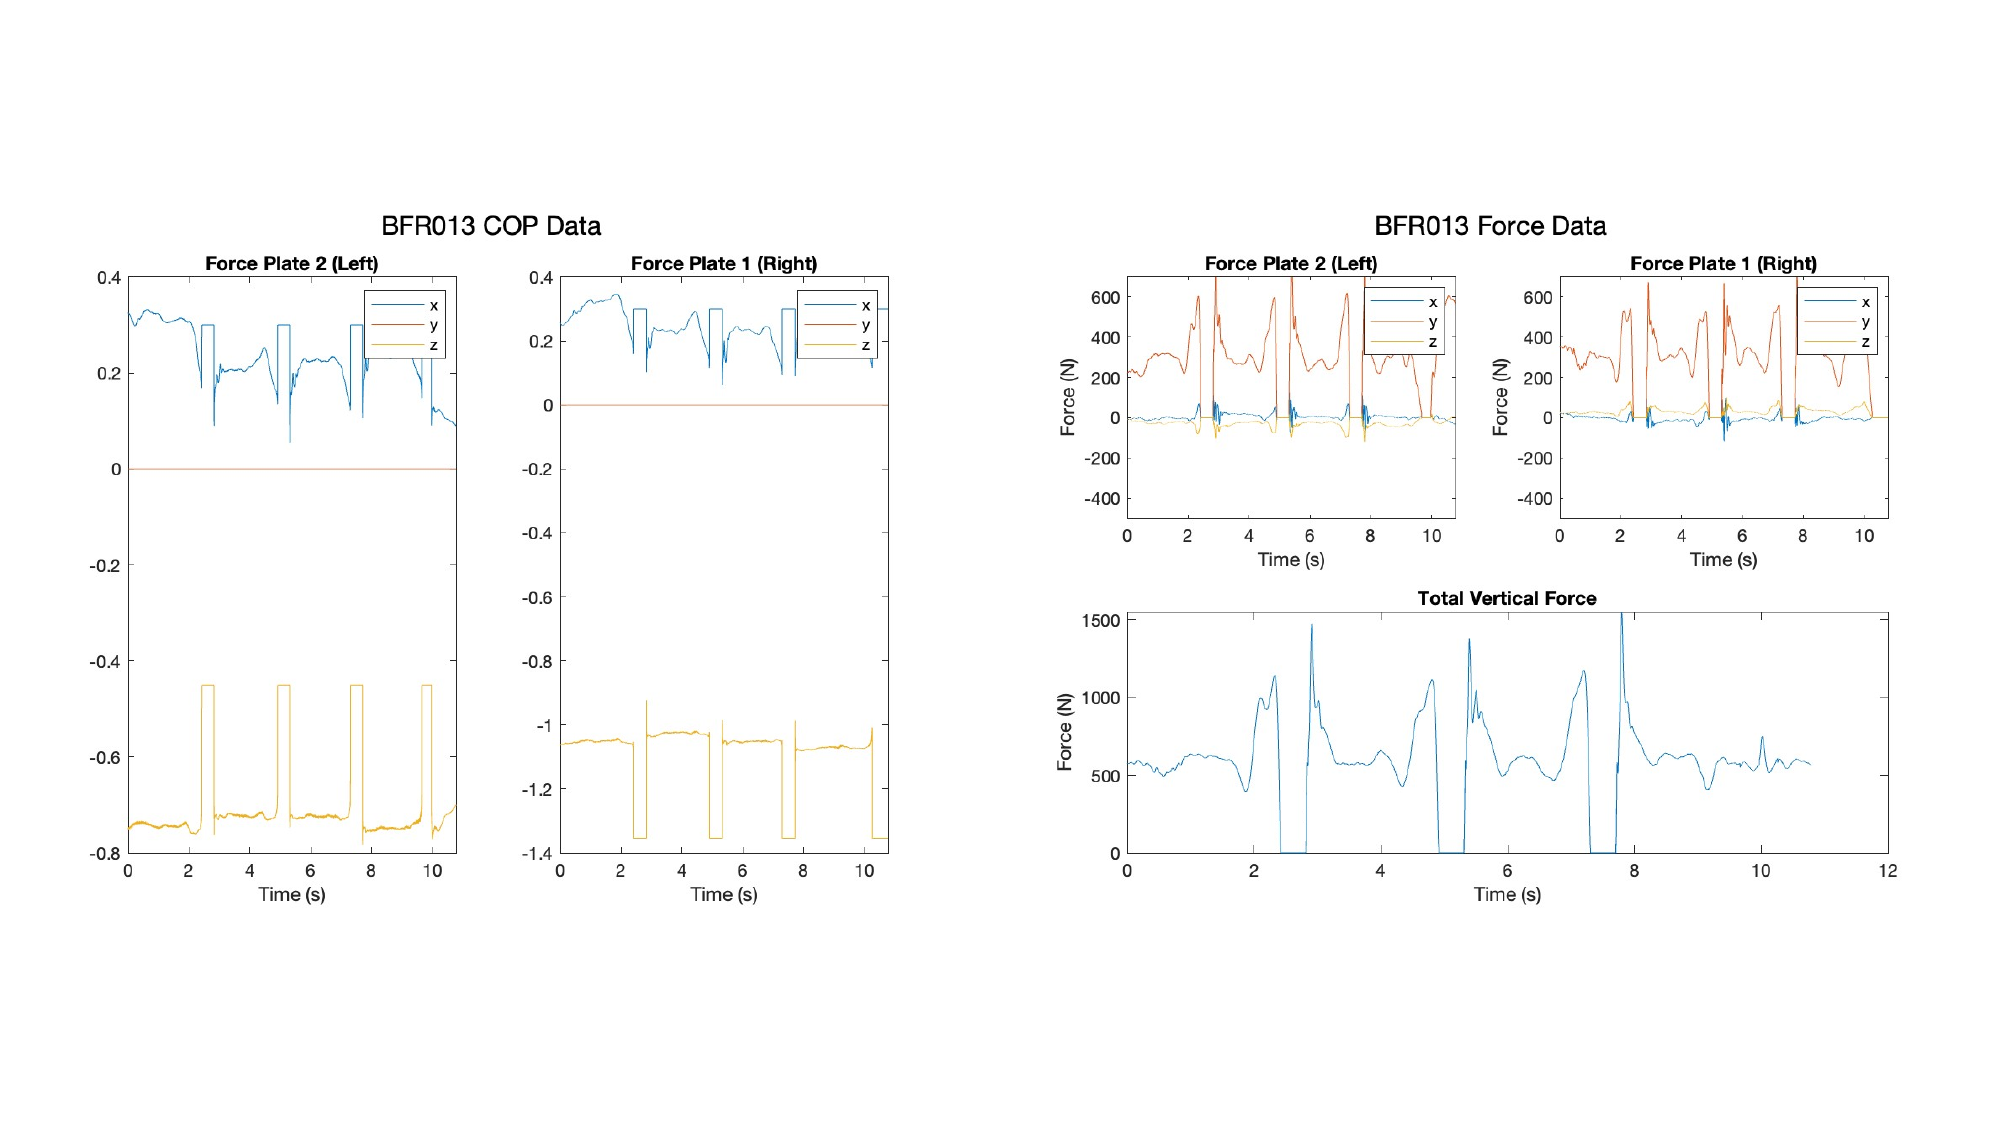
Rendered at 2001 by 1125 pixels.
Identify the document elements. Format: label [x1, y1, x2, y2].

picture [999, 194, 1981, 930]
picture [0, 194, 981, 930]
